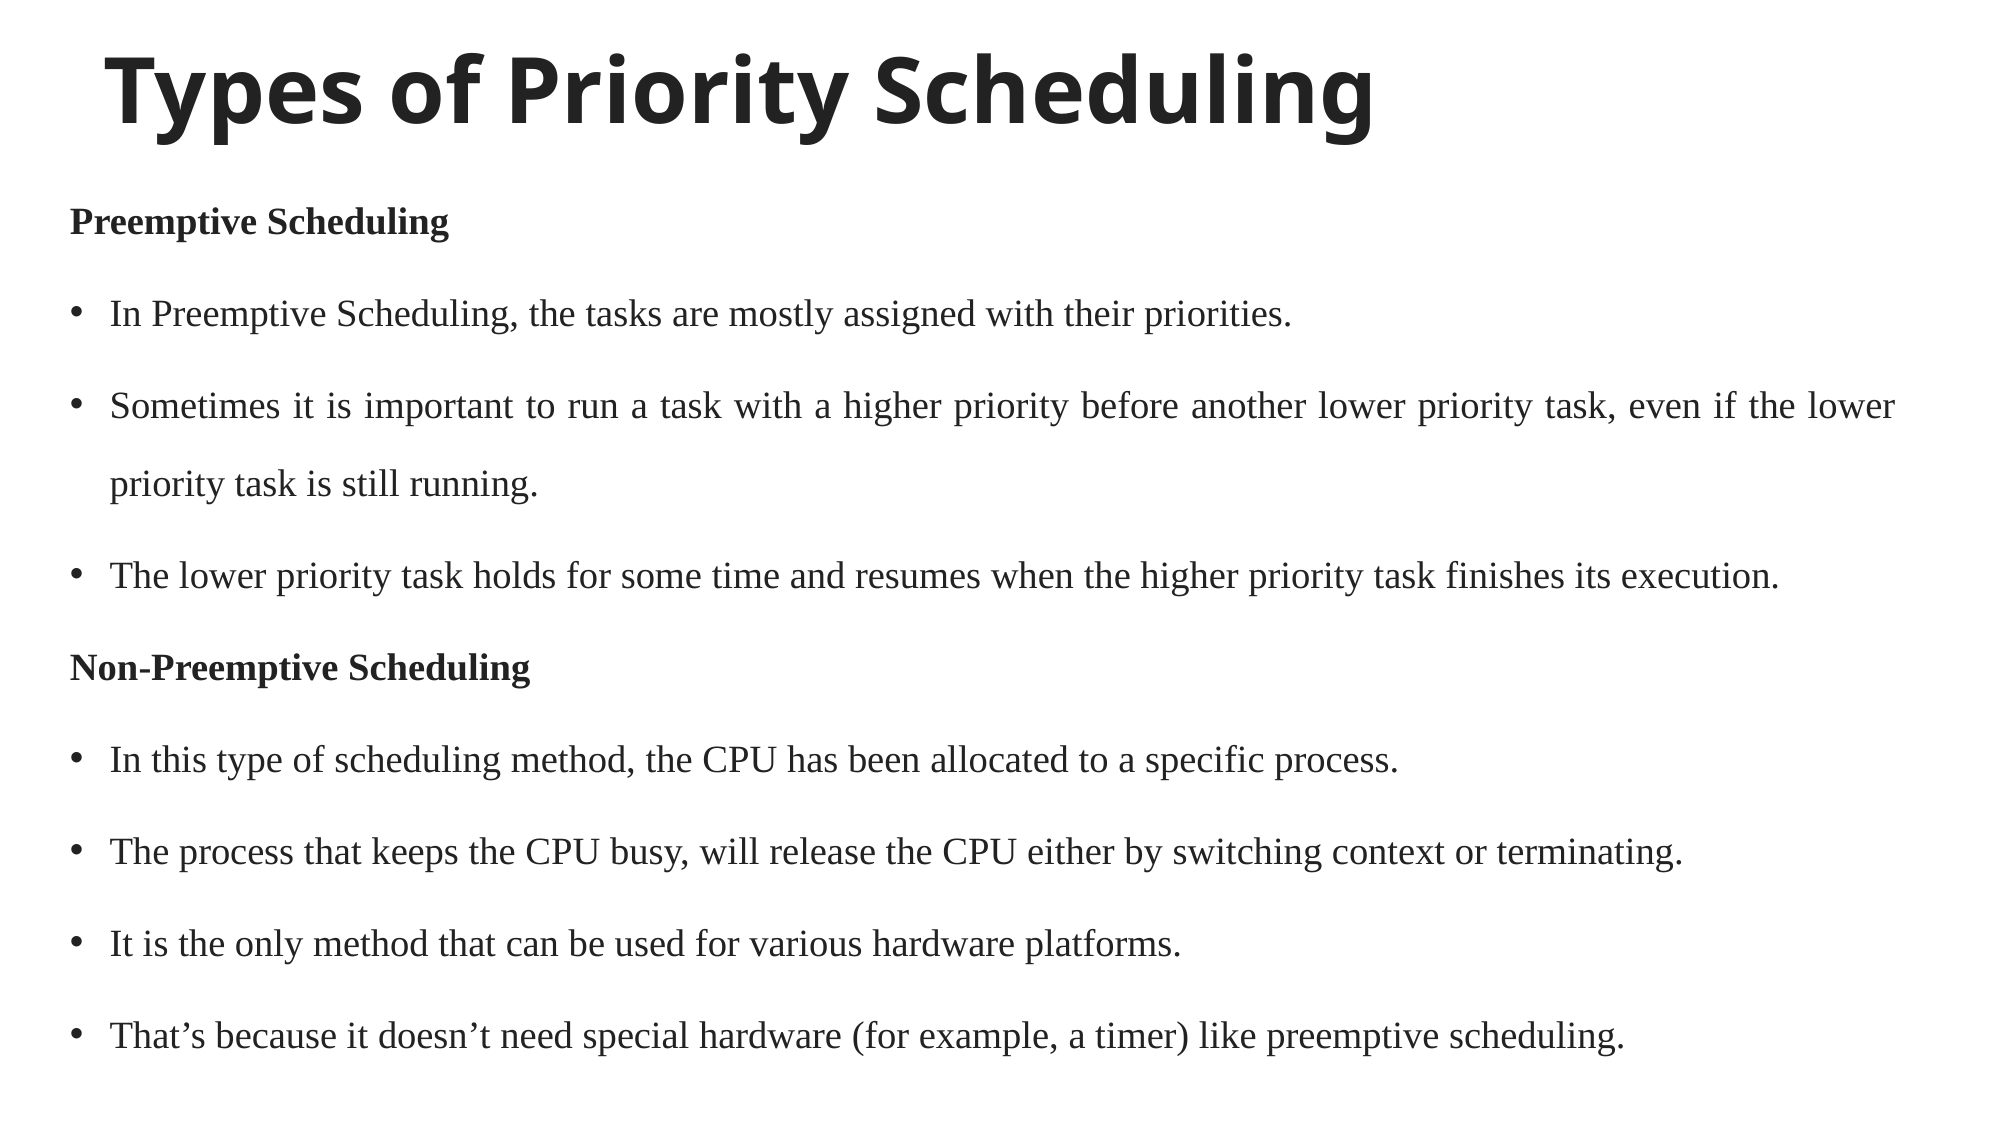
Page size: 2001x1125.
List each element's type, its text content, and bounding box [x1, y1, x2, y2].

list Preemptive Scheduling In Preemptive Scheduling, the tasks are mostly assigned with their priorities. Sometimes it is important to run a task with a higher priority before another lower priority task, even if the lower priority task is still running. The lower priority task holds for some time and resumes when the higher priority task finishes its execution. Non-Preemptive Scheduling In this type of scheduling method, the CPU has been allocated to a specific process. The process that keeps the CPU busy, will release the CPU either by switching context or terminating. It is the only method that can be used for various hardware platforms. That’s because it doesn’t need special hardware (for example, a timer) like preemptive scheduling. [55, 156, 1912, 1066]
title Types of Priority Scheduling [88, 30, 1852, 156]
